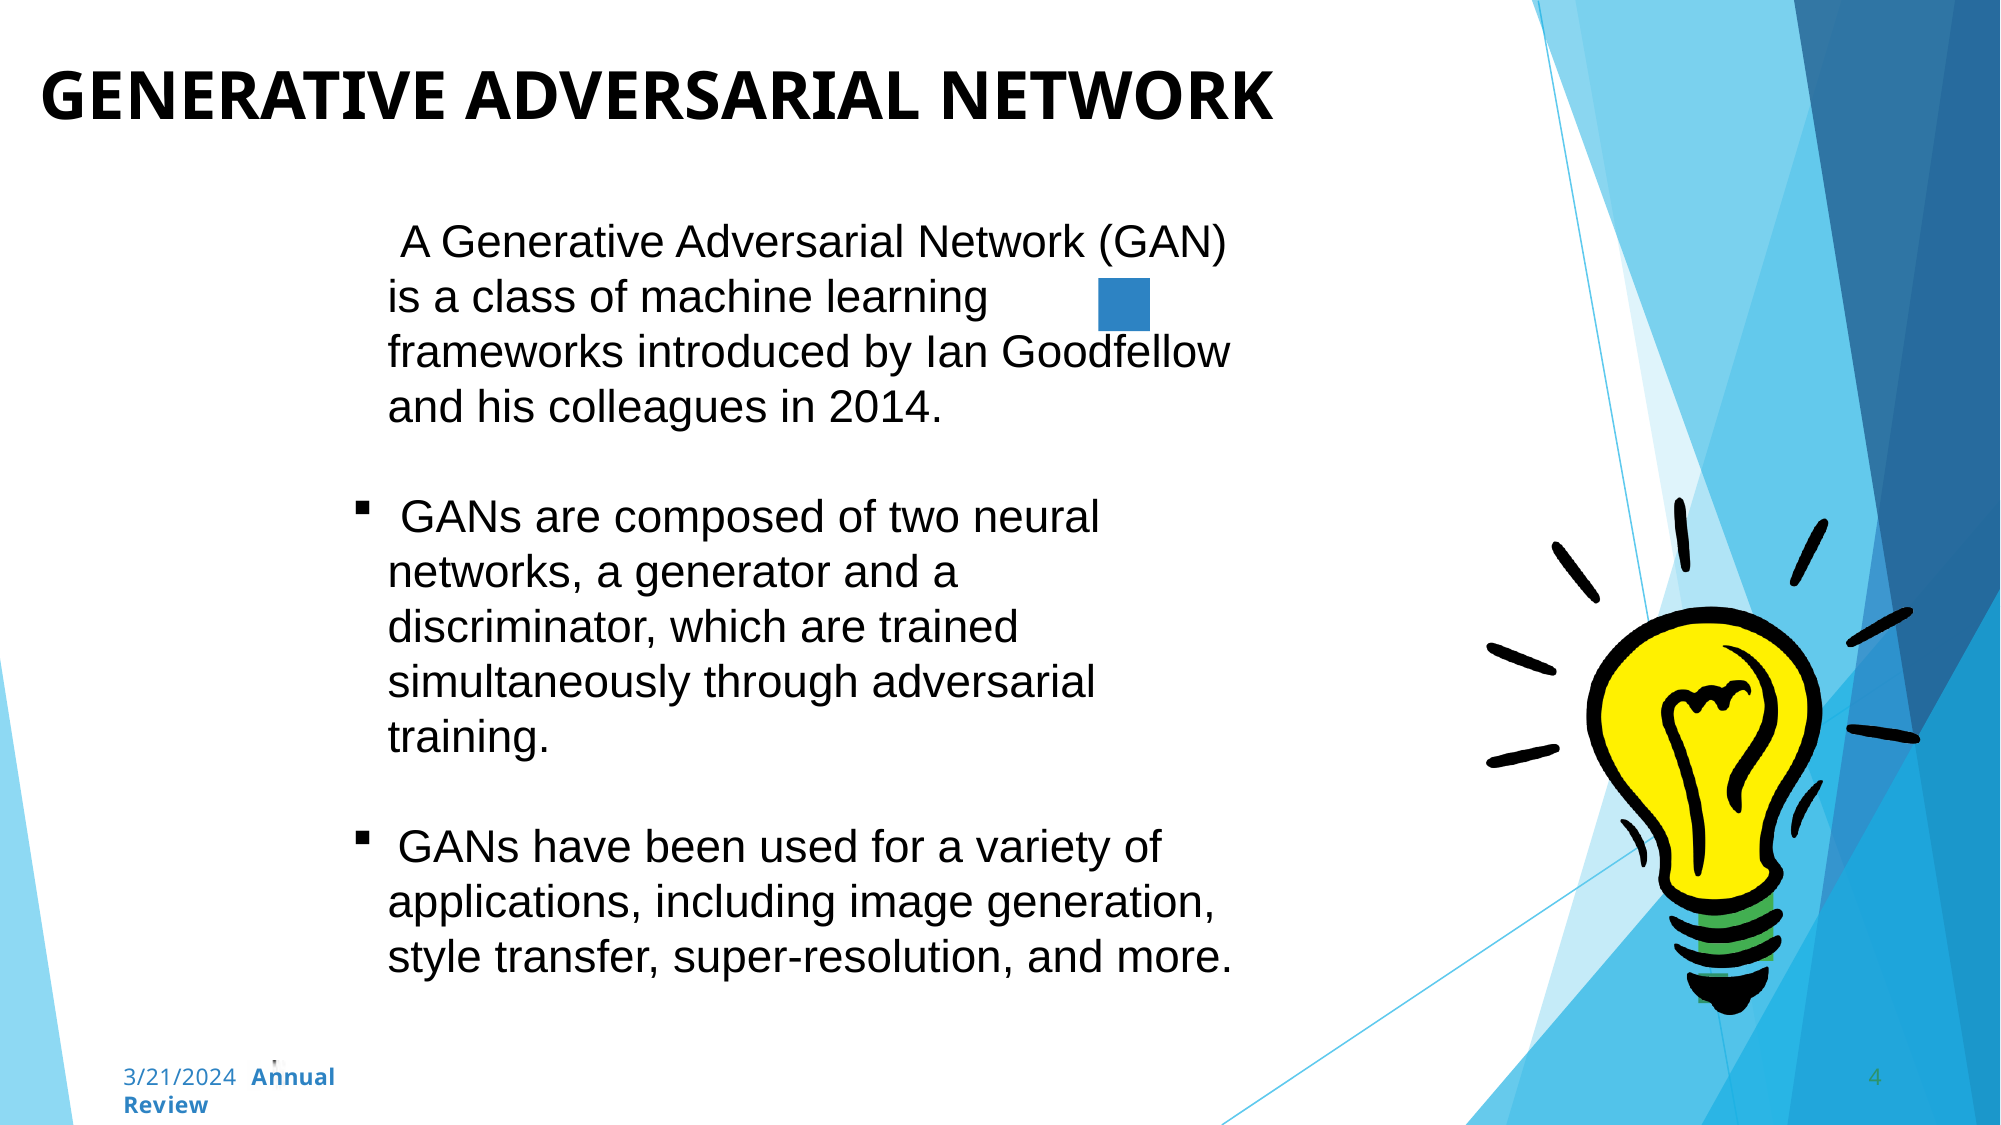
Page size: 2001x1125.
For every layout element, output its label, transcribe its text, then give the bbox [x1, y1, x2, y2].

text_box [1474, 487, 1929, 1023]
text_box A Generative Adversarial Network (GAN) is a class of machine learning frameworks introduced by Ian Goodfellow and his colleagues in 2014. GANs are composed of two neural networks, a generator and a discriminator, which are trained simultaneously through adversarial training. GANs have been used for a variety of applications, including image generation, style transfer, super-resolution, and more. [237, 204, 1238, 989]
text_box 3/21/2024 Annual Review [121, 1103, 417, 1118]
slide_number 4 [1862, 1061, 1888, 1125]
title GENERATIVE ADVERSARIAL NETWORK [37, 50, 1497, 241]
picture [110, 1060, 463, 1094]
